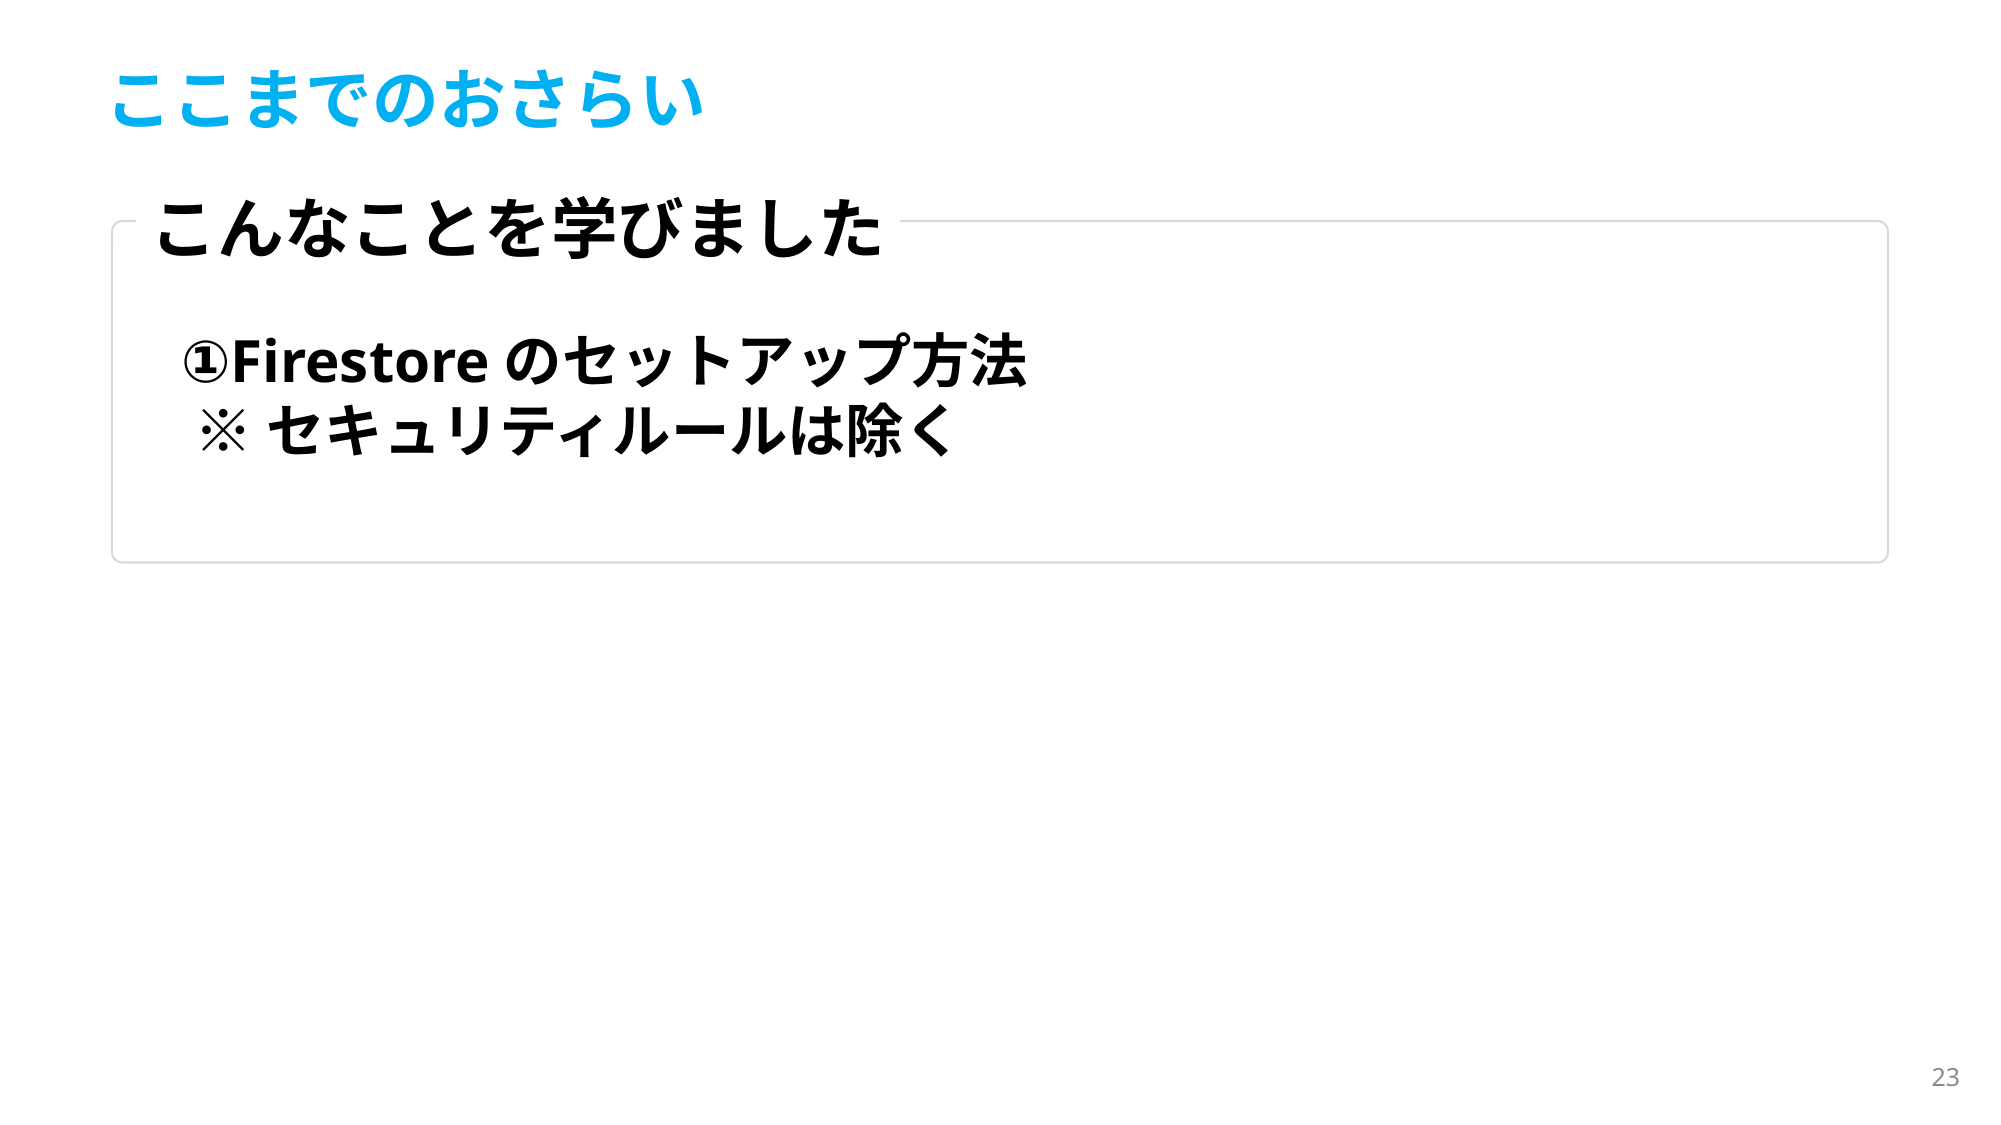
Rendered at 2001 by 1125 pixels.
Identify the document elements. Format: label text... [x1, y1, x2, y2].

text_box [110, 220, 1890, 564]
text_box ここまでのおさらい [90, 48, 1273, 148]
text_box 23 [1525, 1048, 1976, 1109]
text_box こんなことを学びました [136, 179, 900, 275]
text_box ①Firestoreのセットアップ方法 ※セキュリティルールは除く [166, 316, 1826, 472]
